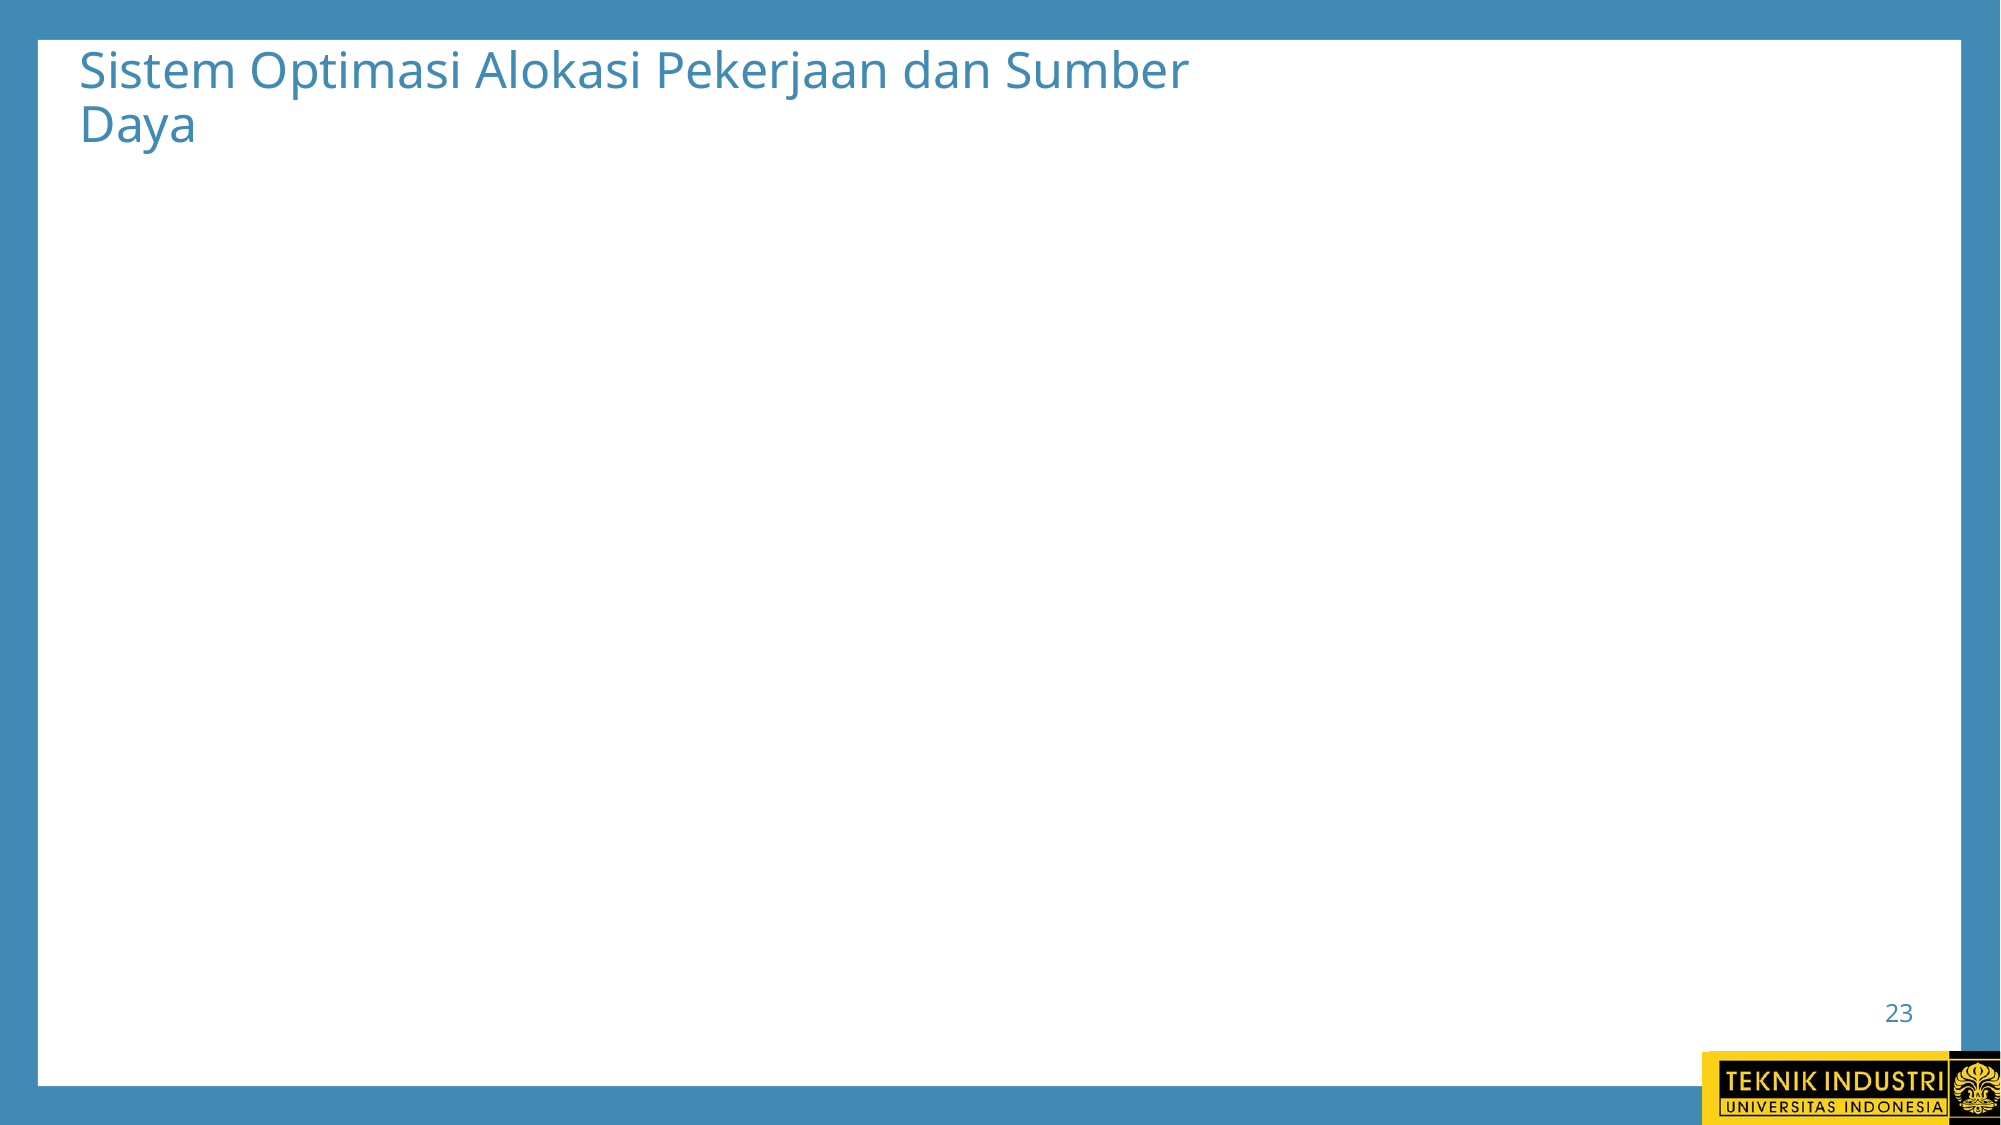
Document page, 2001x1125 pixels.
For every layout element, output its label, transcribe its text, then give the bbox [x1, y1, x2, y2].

picture [1702, 1051, 2001, 1125]
slide_number 23 [1863, 985, 1929, 1045]
title Sistem Optimasi Alokasi Pekerjaan dan Sumber Daya [64, 54, 1287, 144]
